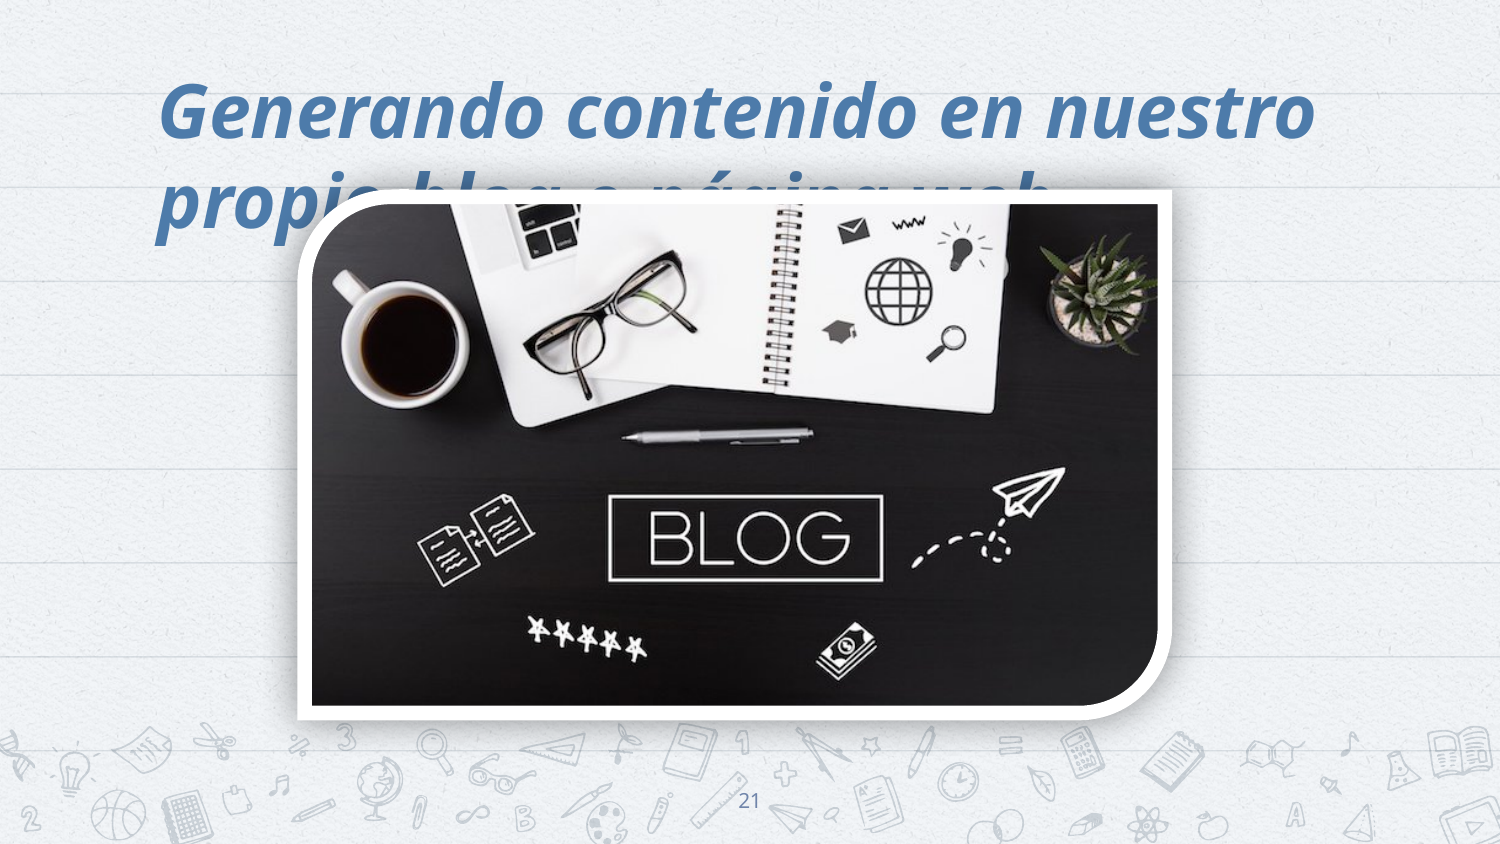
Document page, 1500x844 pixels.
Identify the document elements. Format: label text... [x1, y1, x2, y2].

picture [0, 0, 1500, 844]
text_box Generando contenido en nuestro propio blog o página web [142, 56, 1417, 157]
slide_number 21 [705, 779, 795, 825]
